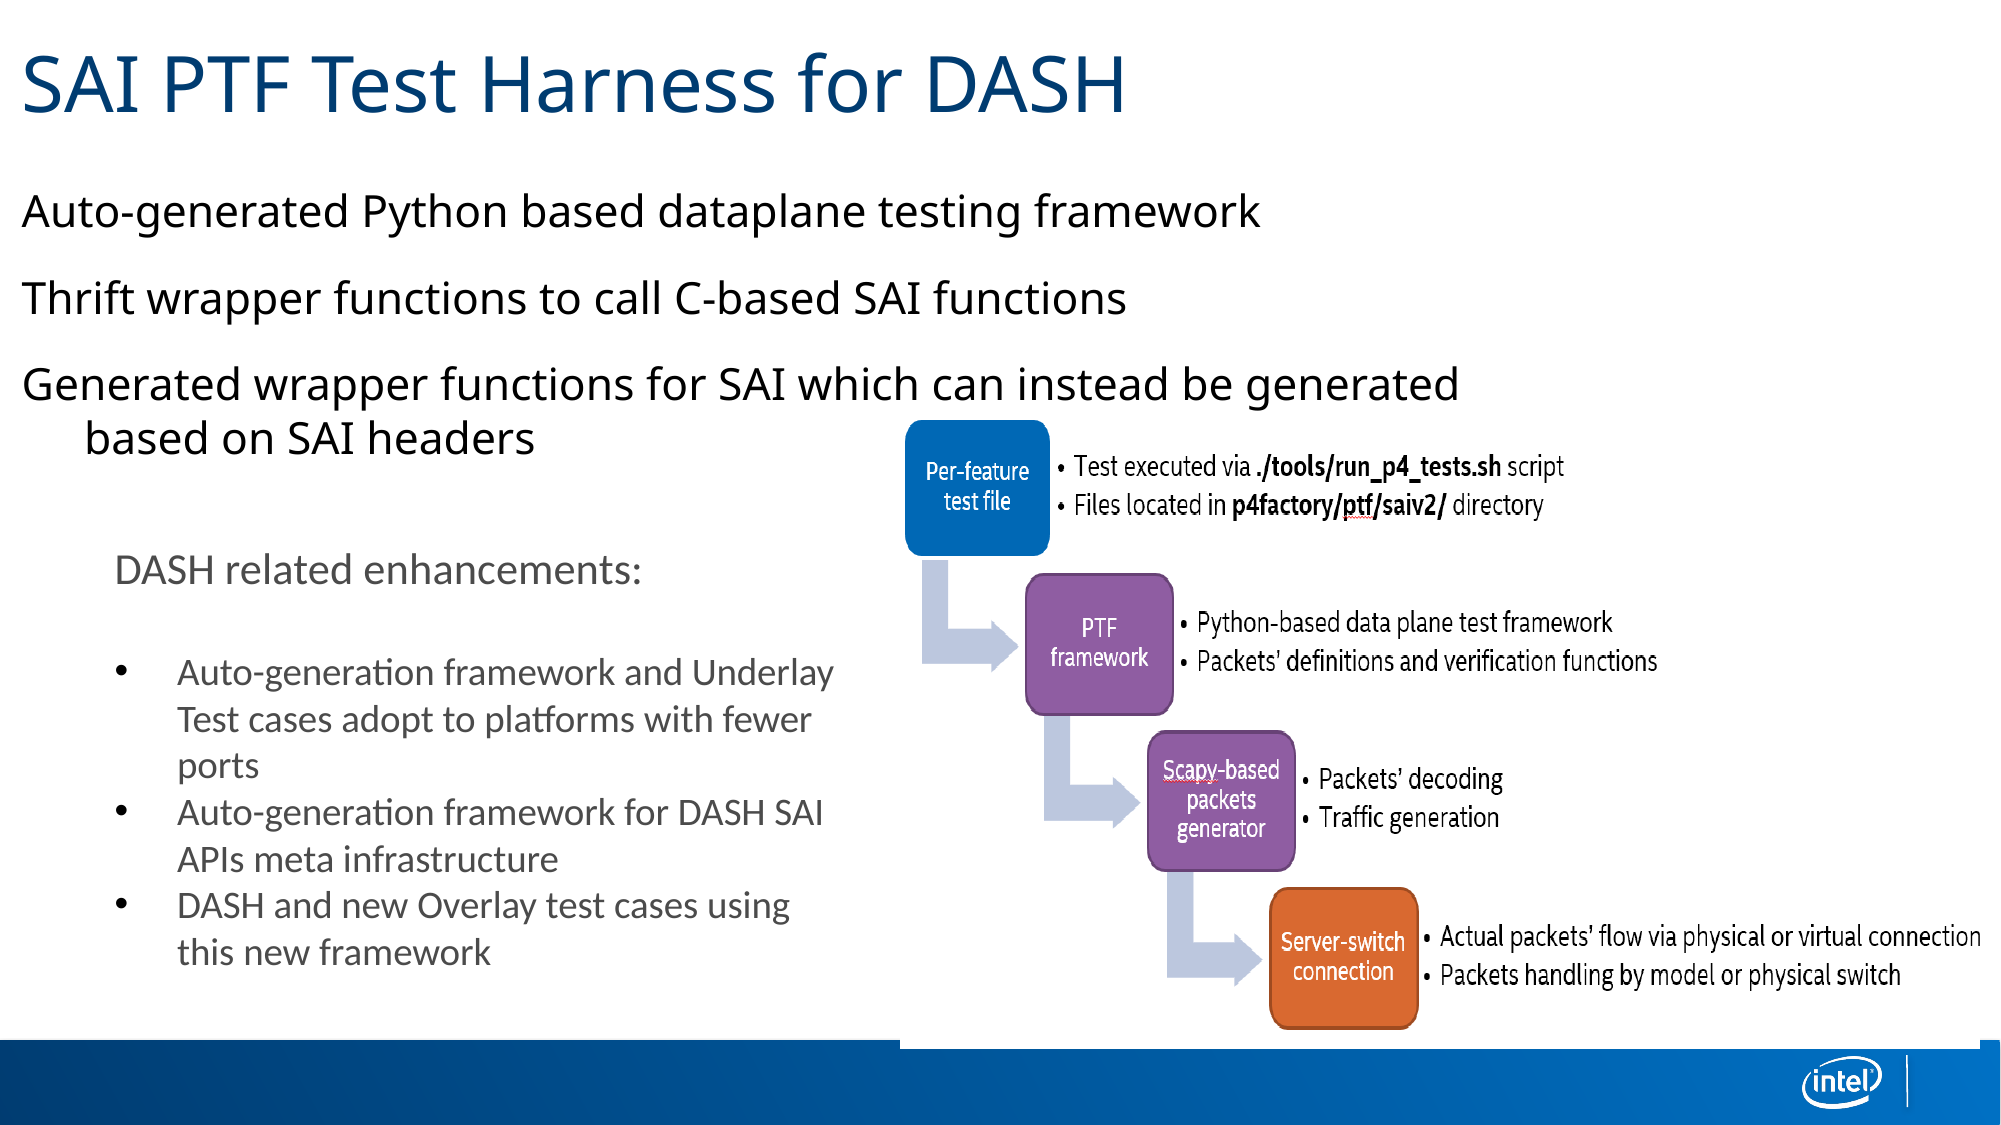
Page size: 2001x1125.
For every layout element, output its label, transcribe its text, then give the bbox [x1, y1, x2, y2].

picture [899, 416, 1980, 1049]
picture [1802, 1056, 1882, 1109]
text_box DASH related enhancements: Auto-generation framework and Underlay Test cases adopt to platforms with fewer ports Auto-generation framework for DASH SAI APIs meta infrastructure DASH and new Overlay test cases using this new framework [99, 532, 859, 1027]
subtitle Auto-generated Python based dataplane testing framework Thrift wrapper functions to call C-based SAI functions Generated wrapper functions for SAI which can instead be generated based on SAI headers [21, 183, 1562, 477]
title SAI PTF Test Harness for DASH [21, 34, 1750, 158]
